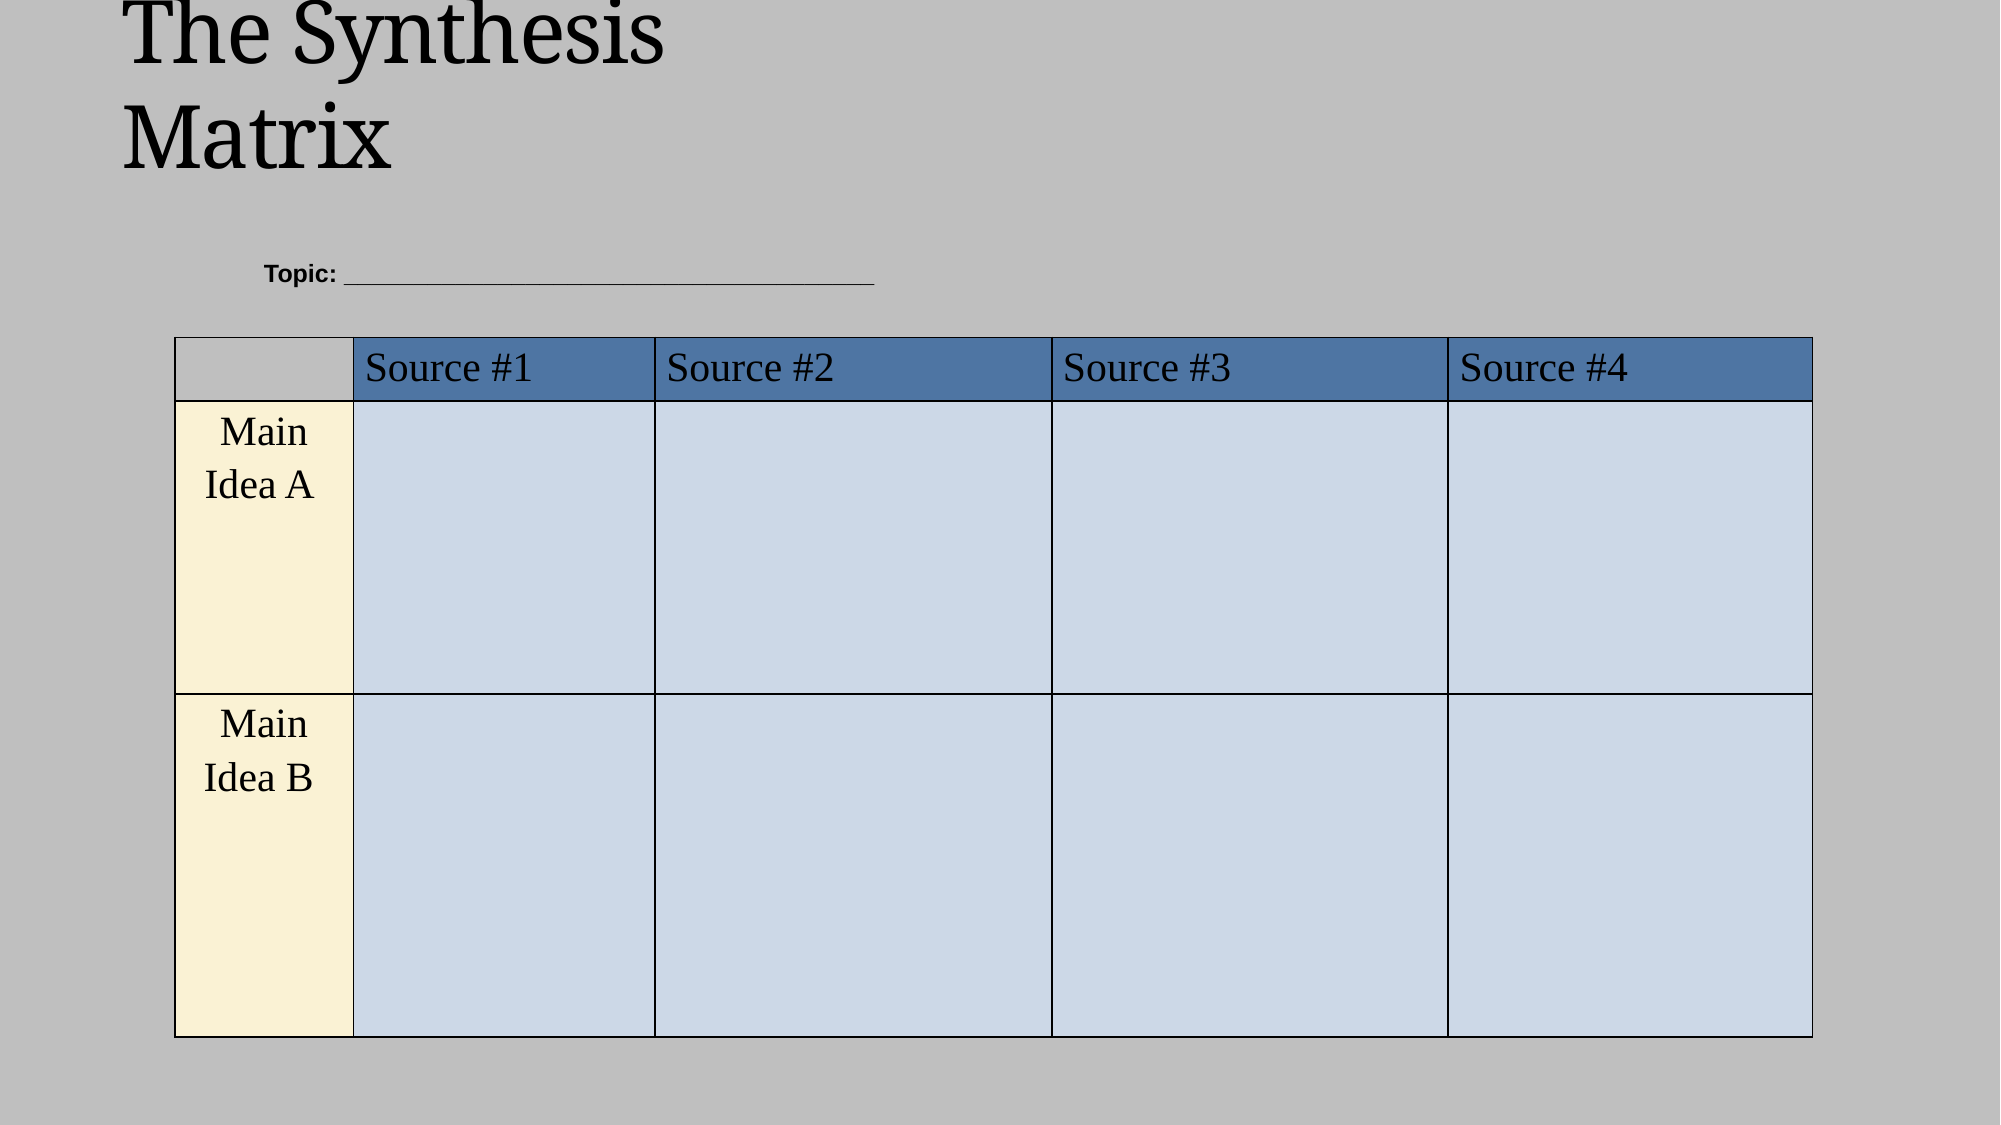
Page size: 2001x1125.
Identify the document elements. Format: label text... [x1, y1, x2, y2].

table_header Source #2 [656, 341, 1051, 400]
table_header Source #1 [354, 341, 654, 400]
table_header Source #3 [1053, 341, 1447, 400]
table_cell [656, 402, 1051, 693]
table_cell [354, 402, 654, 693]
table_cell [1053, 402, 1447, 693]
table_cell [354, 695, 654, 1036]
table_cell Main Idea B [176, 695, 353, 1036]
table_cell [1449, 402, 1812, 693]
table_header Source #4 [1449, 341, 1812, 400]
table_cell [1449, 695, 1812, 1036]
table_cell [656, 695, 1051, 1036]
table_cell [1053, 695, 1447, 1036]
title The Synthesis Matrix [118, 0, 895, 187]
table_header [176, 341, 353, 400]
table_cell Main Idea A [176, 402, 353, 693]
text_box Topic: ______________________________________ [174, 250, 1913, 341]
